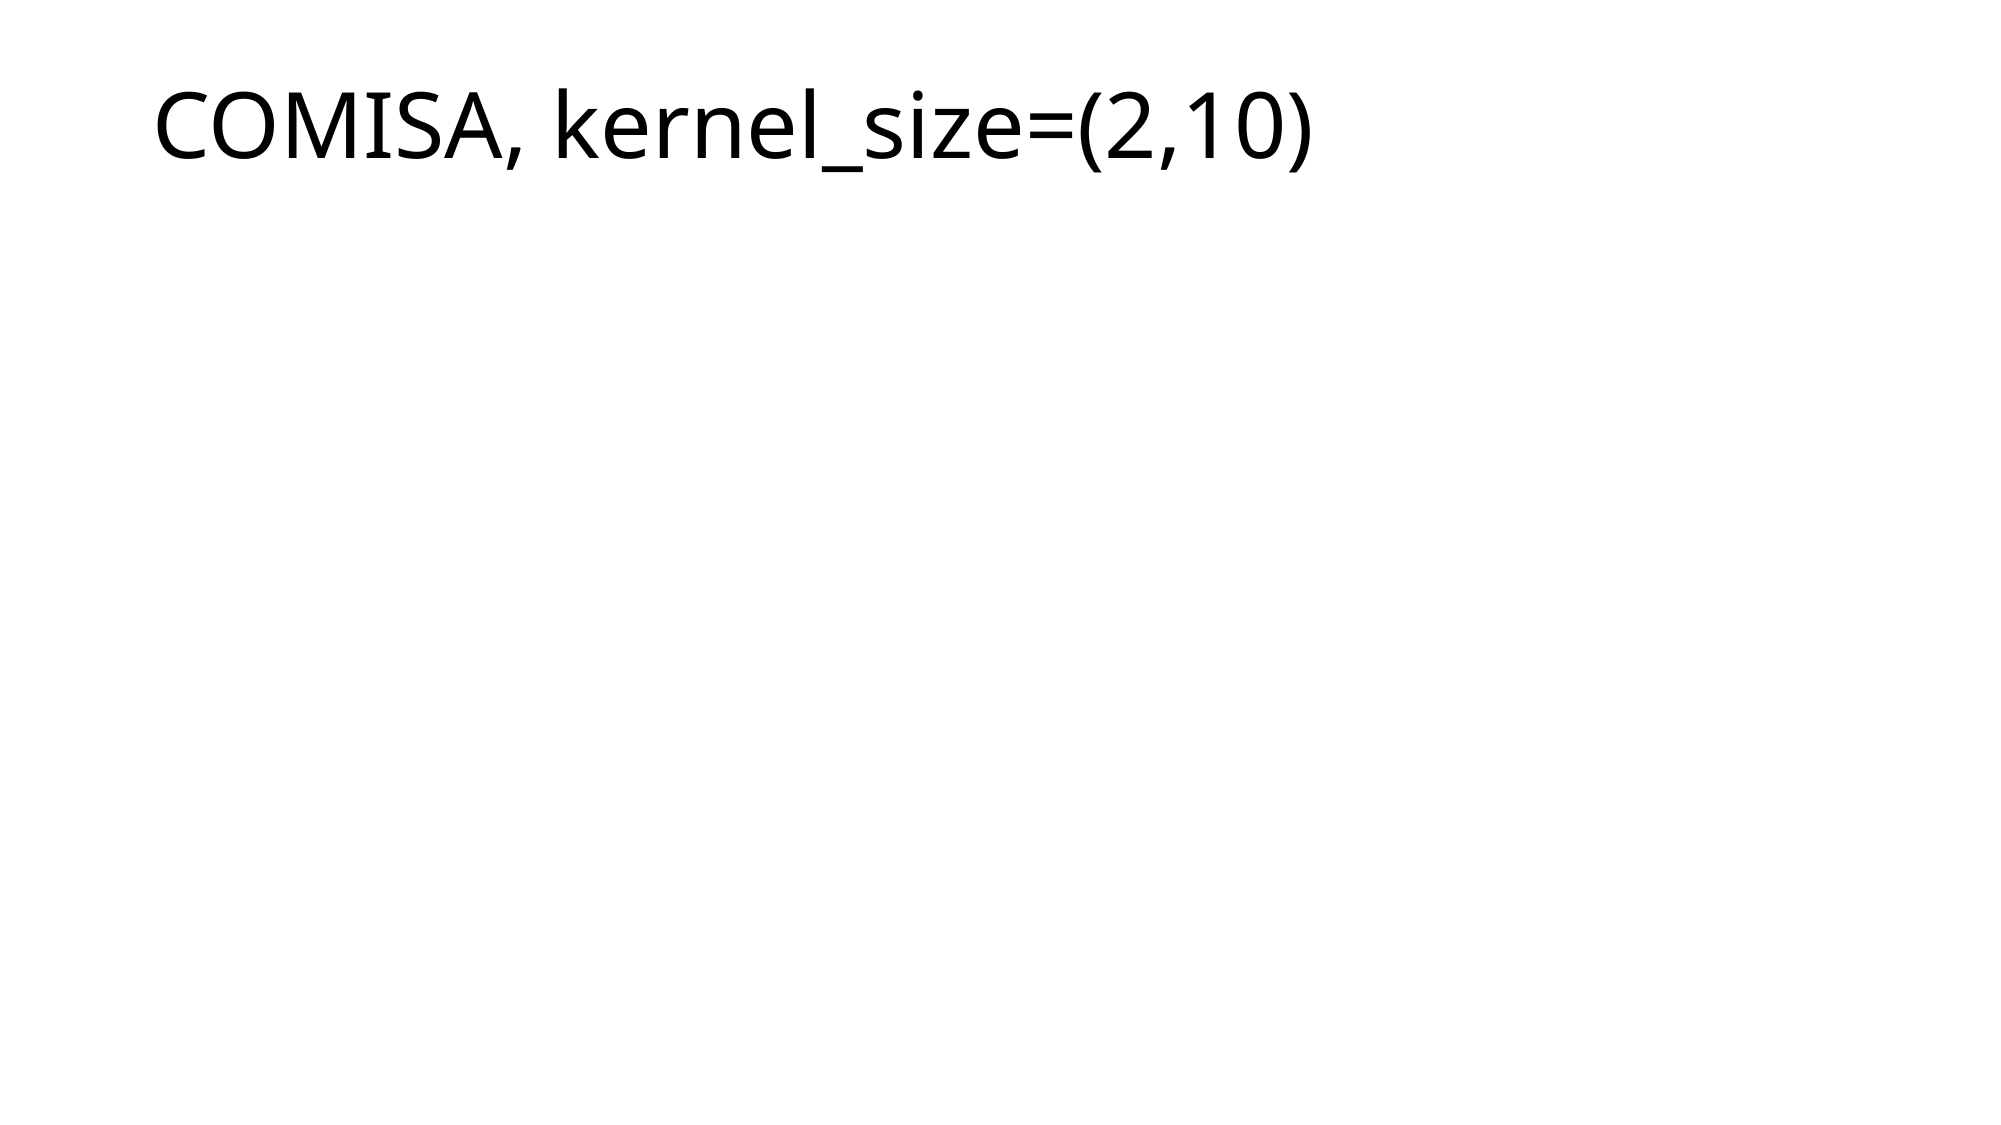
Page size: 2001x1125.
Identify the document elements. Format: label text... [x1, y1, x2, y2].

title COMISA, kernel_size=(2,10) [137, 19, 1863, 238]
